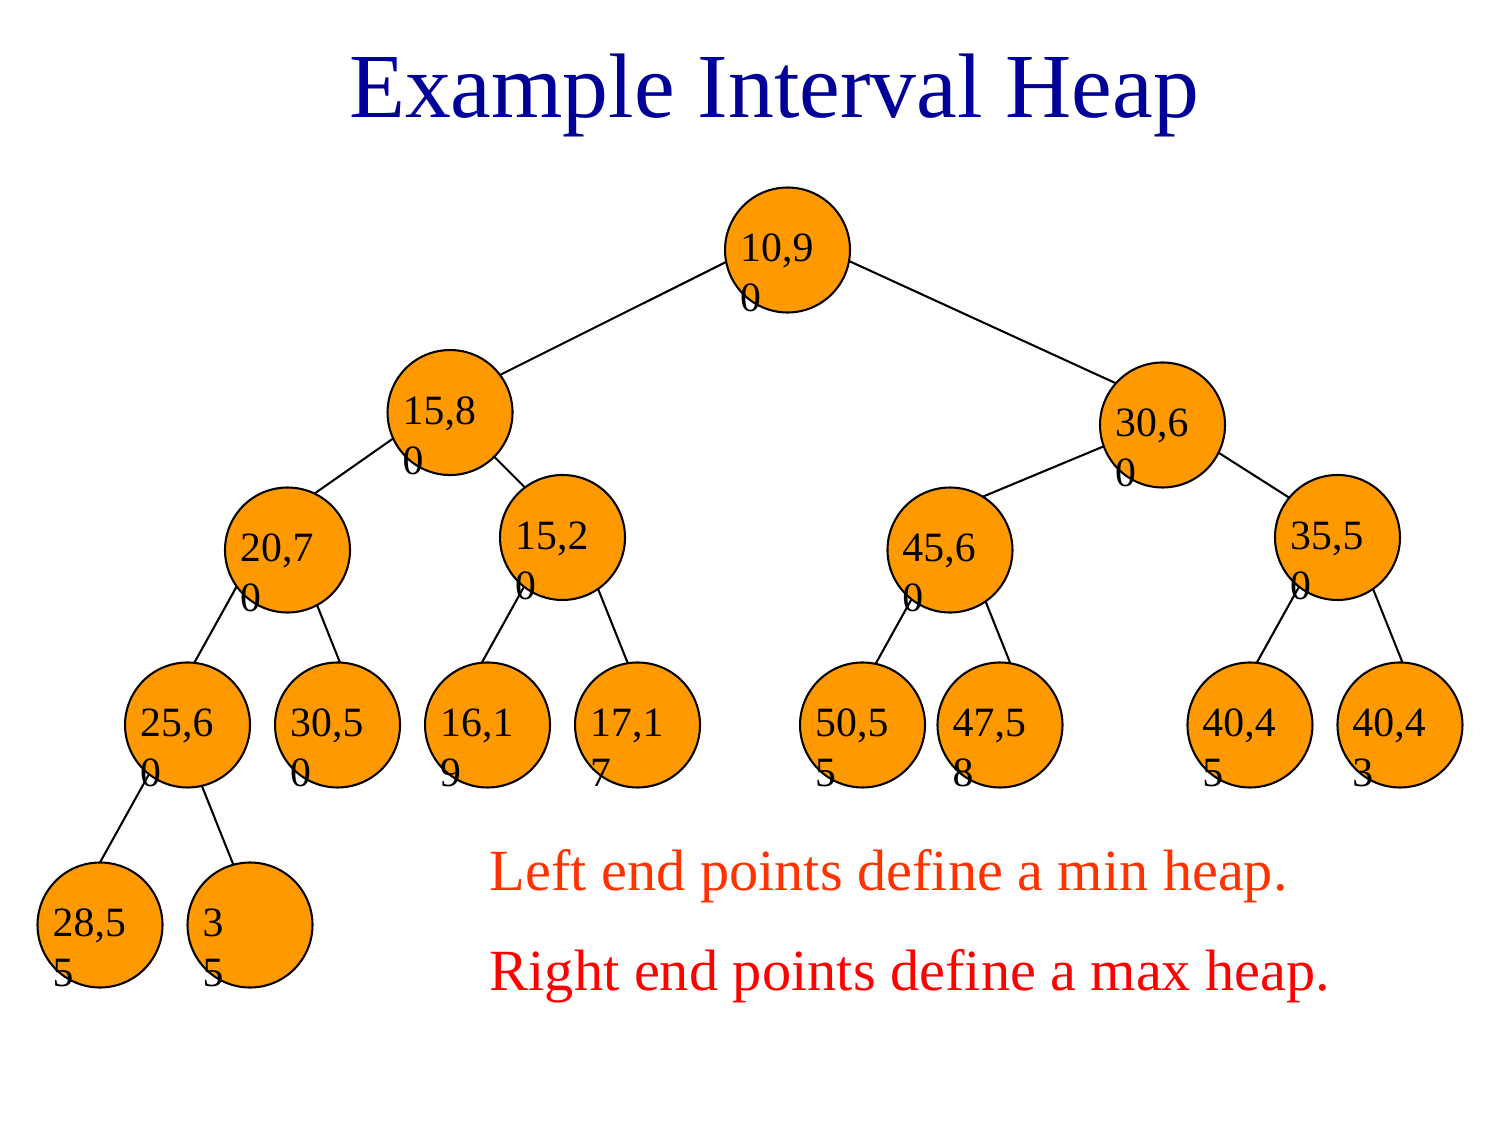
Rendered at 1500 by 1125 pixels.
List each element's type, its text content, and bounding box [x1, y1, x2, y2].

text_box Right end points define a max heap. [474, 997, 1400, 1010]
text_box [37, 187, 1463, 988]
title Example Interval Heap [137, 0, 1413, 163]
